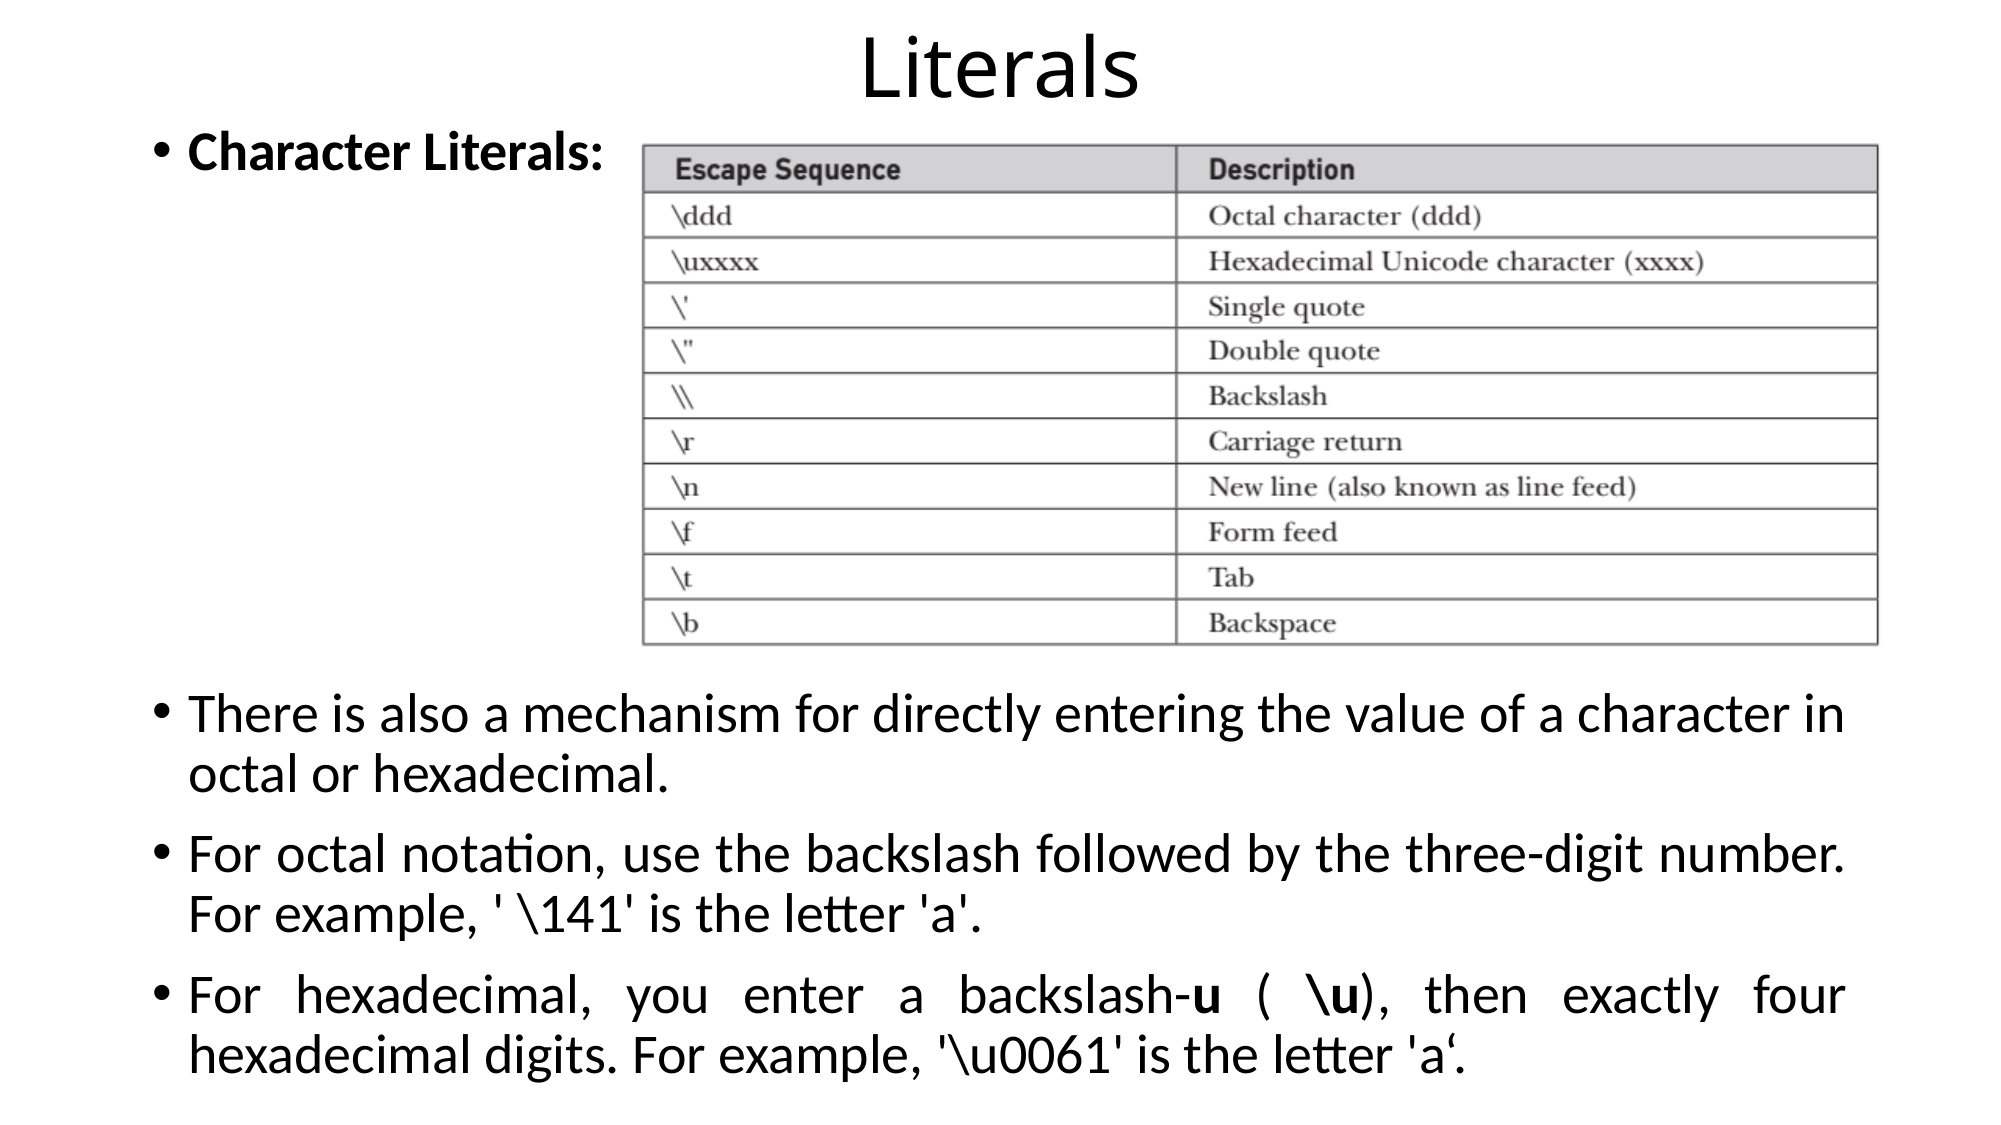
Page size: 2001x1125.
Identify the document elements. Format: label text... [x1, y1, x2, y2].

title Literals [137, 0, 1863, 114]
list Character Literals: There is also a mechanism for directly entering the value of a character in octal or hexadecimal. For octal notation, use the backslash followed by the three-digit number. For example, ' \141' is the letter 'a'. For hexadecimal, you enter a backslash-u ( \u), then exactly four hexadecimal digits. For example, '\u0061' is the letter 'a‘. [137, 114, 1863, 1099]
picture [635, 139, 1885, 651]
